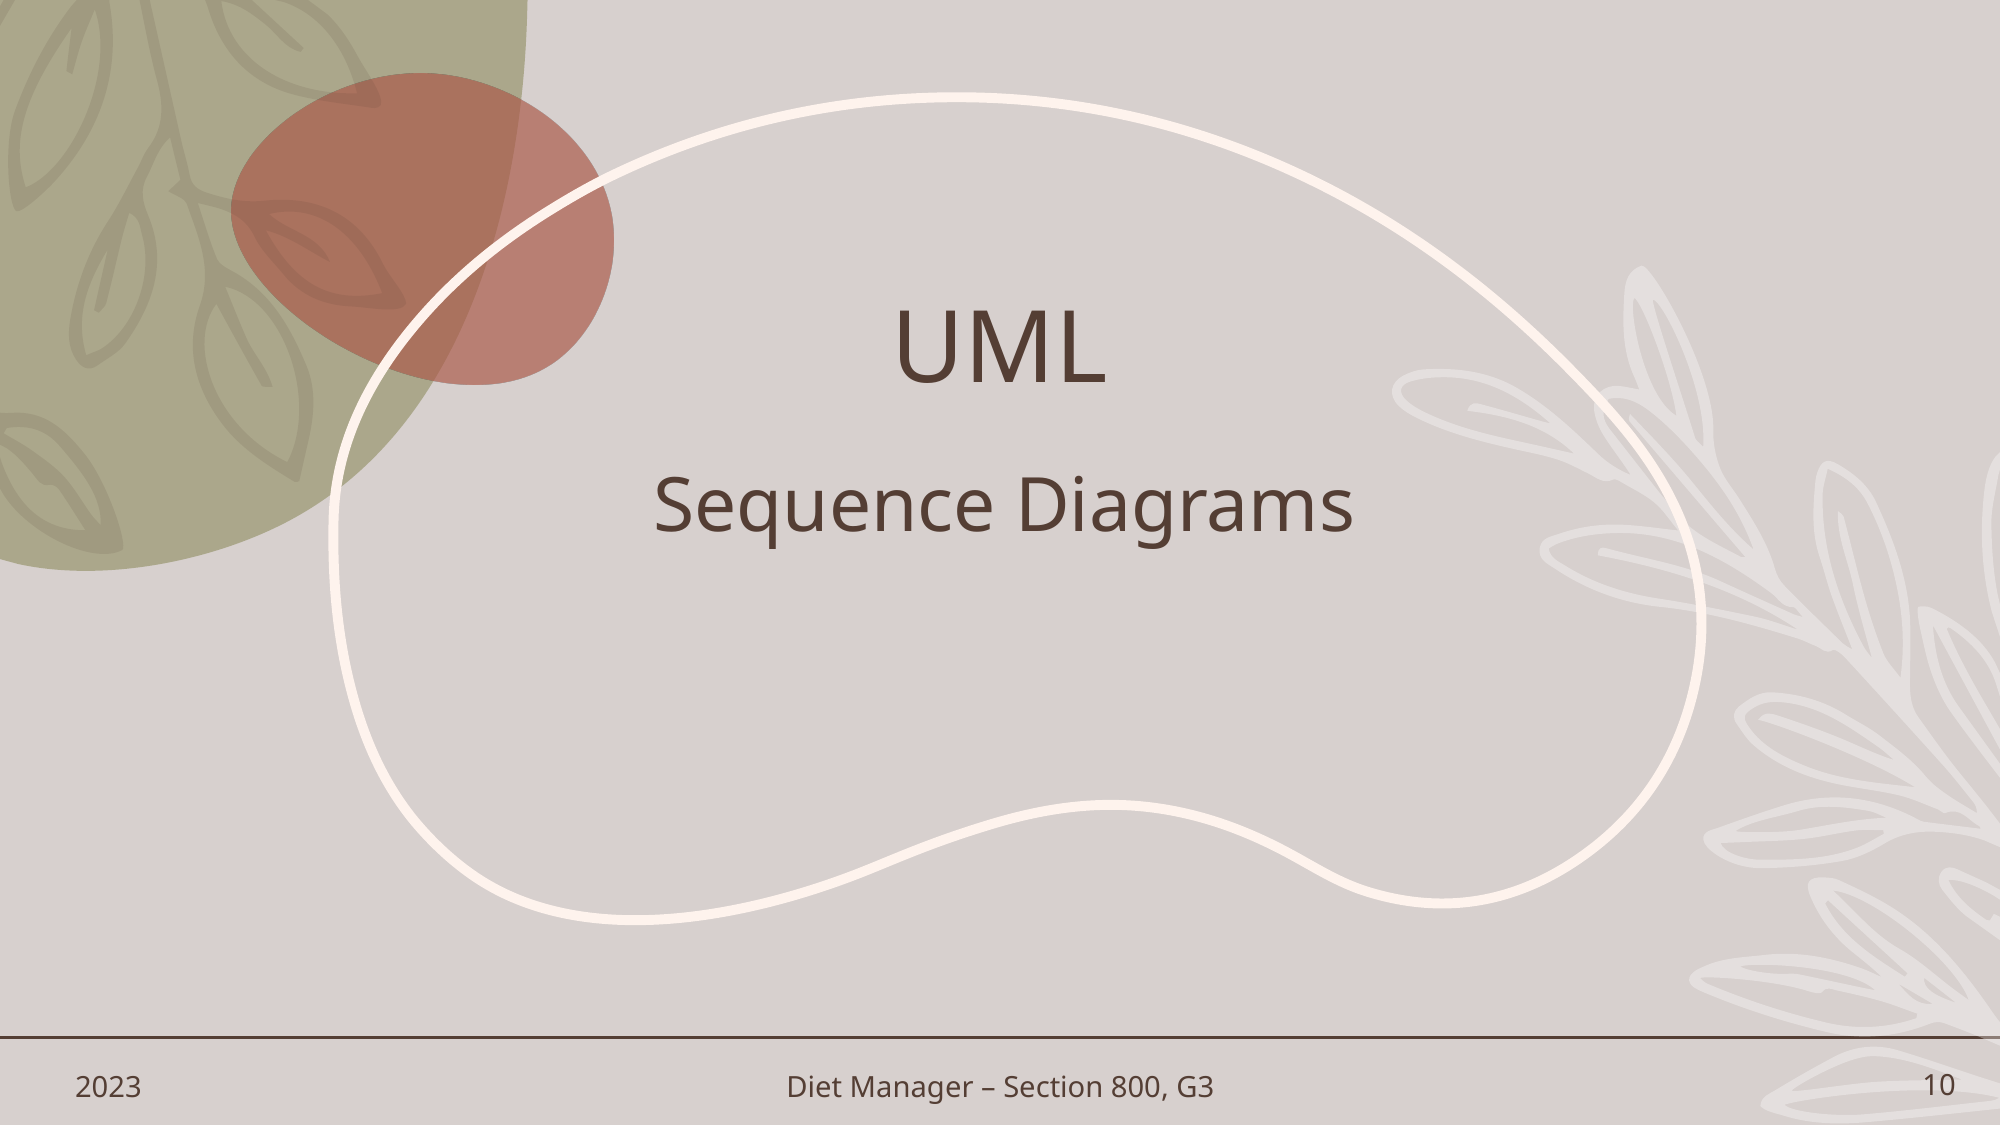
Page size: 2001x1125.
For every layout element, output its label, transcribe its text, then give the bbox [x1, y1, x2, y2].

picture [435, 181, 614, 311]
slide_number 2023 [60, 1060, 222, 1112]
picture [231, 73, 614, 311]
title UML [137, 311, 1863, 389]
slide_number 10 [1808, 1060, 1971, 1112]
list Sequence Diagrams [537, 449, 1471, 783]
footer Diet Manager – Section 800, G3 [718, 1060, 1283, 1112]
